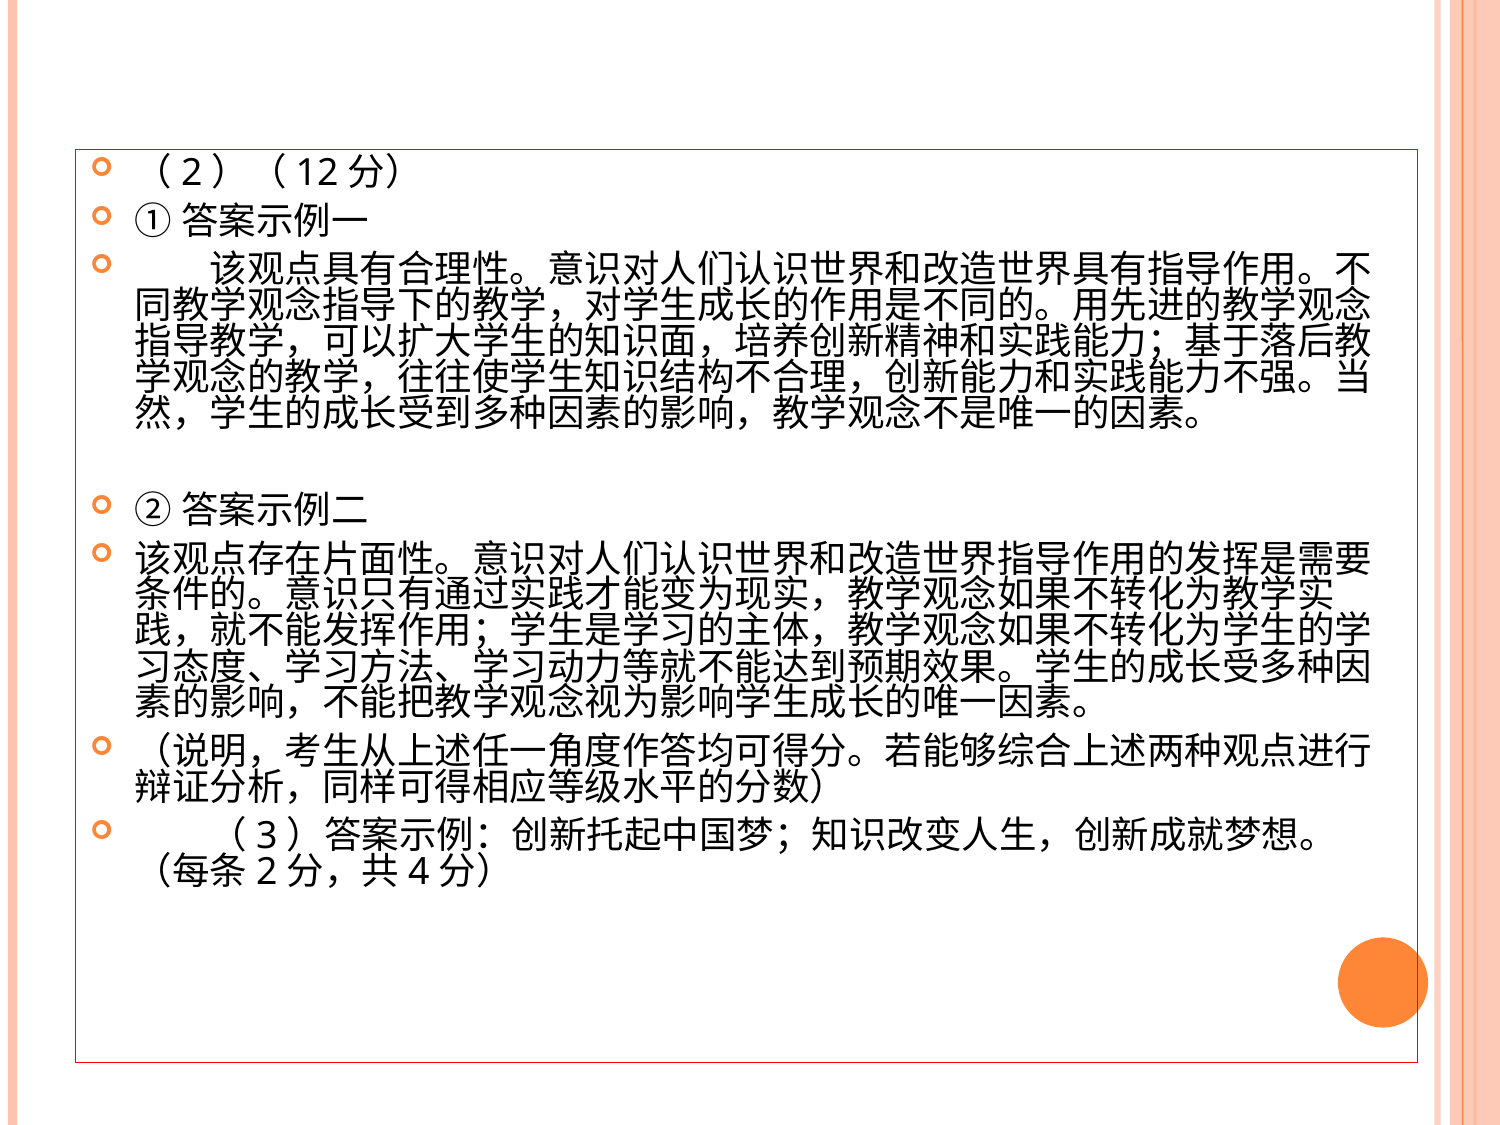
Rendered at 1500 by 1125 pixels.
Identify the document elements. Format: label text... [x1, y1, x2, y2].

list （2）（12分） ①答案示例一 该观点具有合理性。意识对人们认识世界和改造世界具有指导作用。不同教学观念指导下的教学，对学生成长的作用是不同的。用先进的教学观念指导教学，可以扩大学生的知识面，培养创新精神和实践能力；基于落后教学观念的教学，往往使学生知识结构不合理，创新能力和实践能力不强。当然，学生的成长受到多种因素的影响，教学观念不是唯一的因素。 ②答案示例二 该观点存在片面性。意识对人们认识世界和改造世界指导作用的发挥是需要条件的。意识只有通过实践才能变为现实，教学观念如果不转化为教学实践，就不能发挥作用；学生是学习的主体，教学观念如果不转化为学生的学习态度、学习方法、学习动力等就不能达到预期效果。学生的成长受多种因素的影响，不能把教学观念视为影响学生成长的唯一因素。 （说明，考生从上述任一角度作答均可得分。若能够综合上述两种观点进行辩证分析，同样可得相应等级水平的分数） （3）答案示例：创新托起中国梦；知识改变人生，创新成就梦想。（每条2分，共4分） [75, 149, 1418, 1063]
